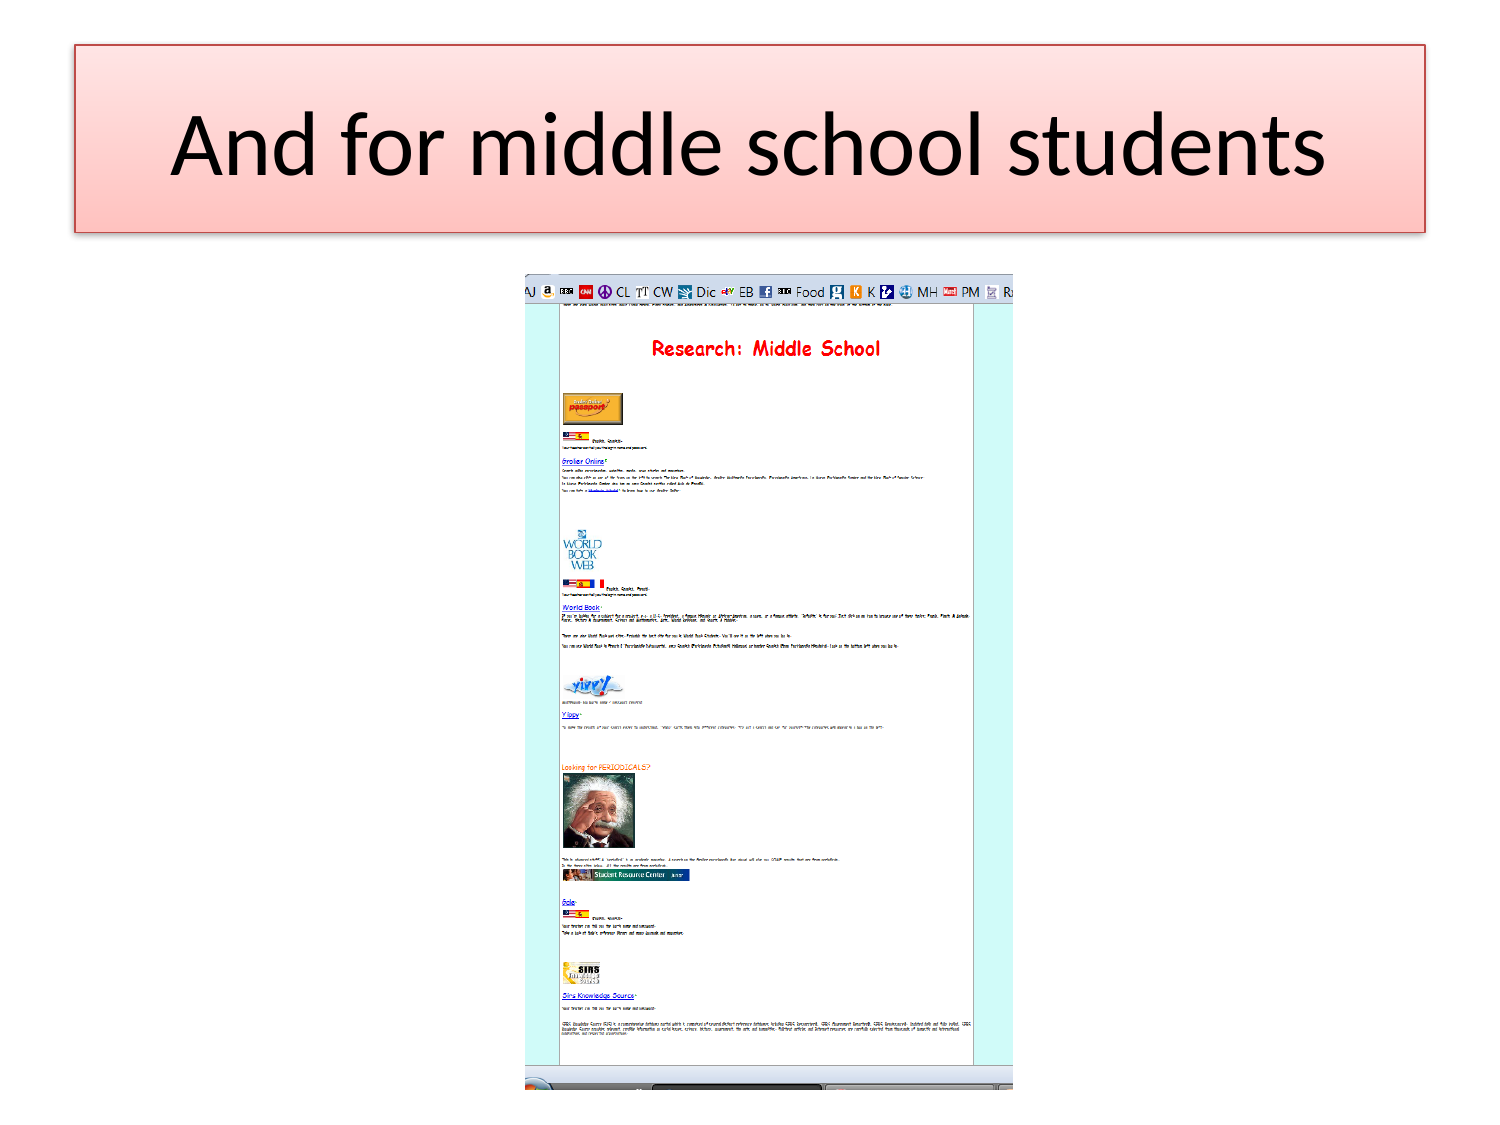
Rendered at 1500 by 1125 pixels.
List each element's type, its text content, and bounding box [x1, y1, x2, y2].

title And for middle school students [74, 44, 1426, 233]
picture [524, 274, 1013, 1090]
